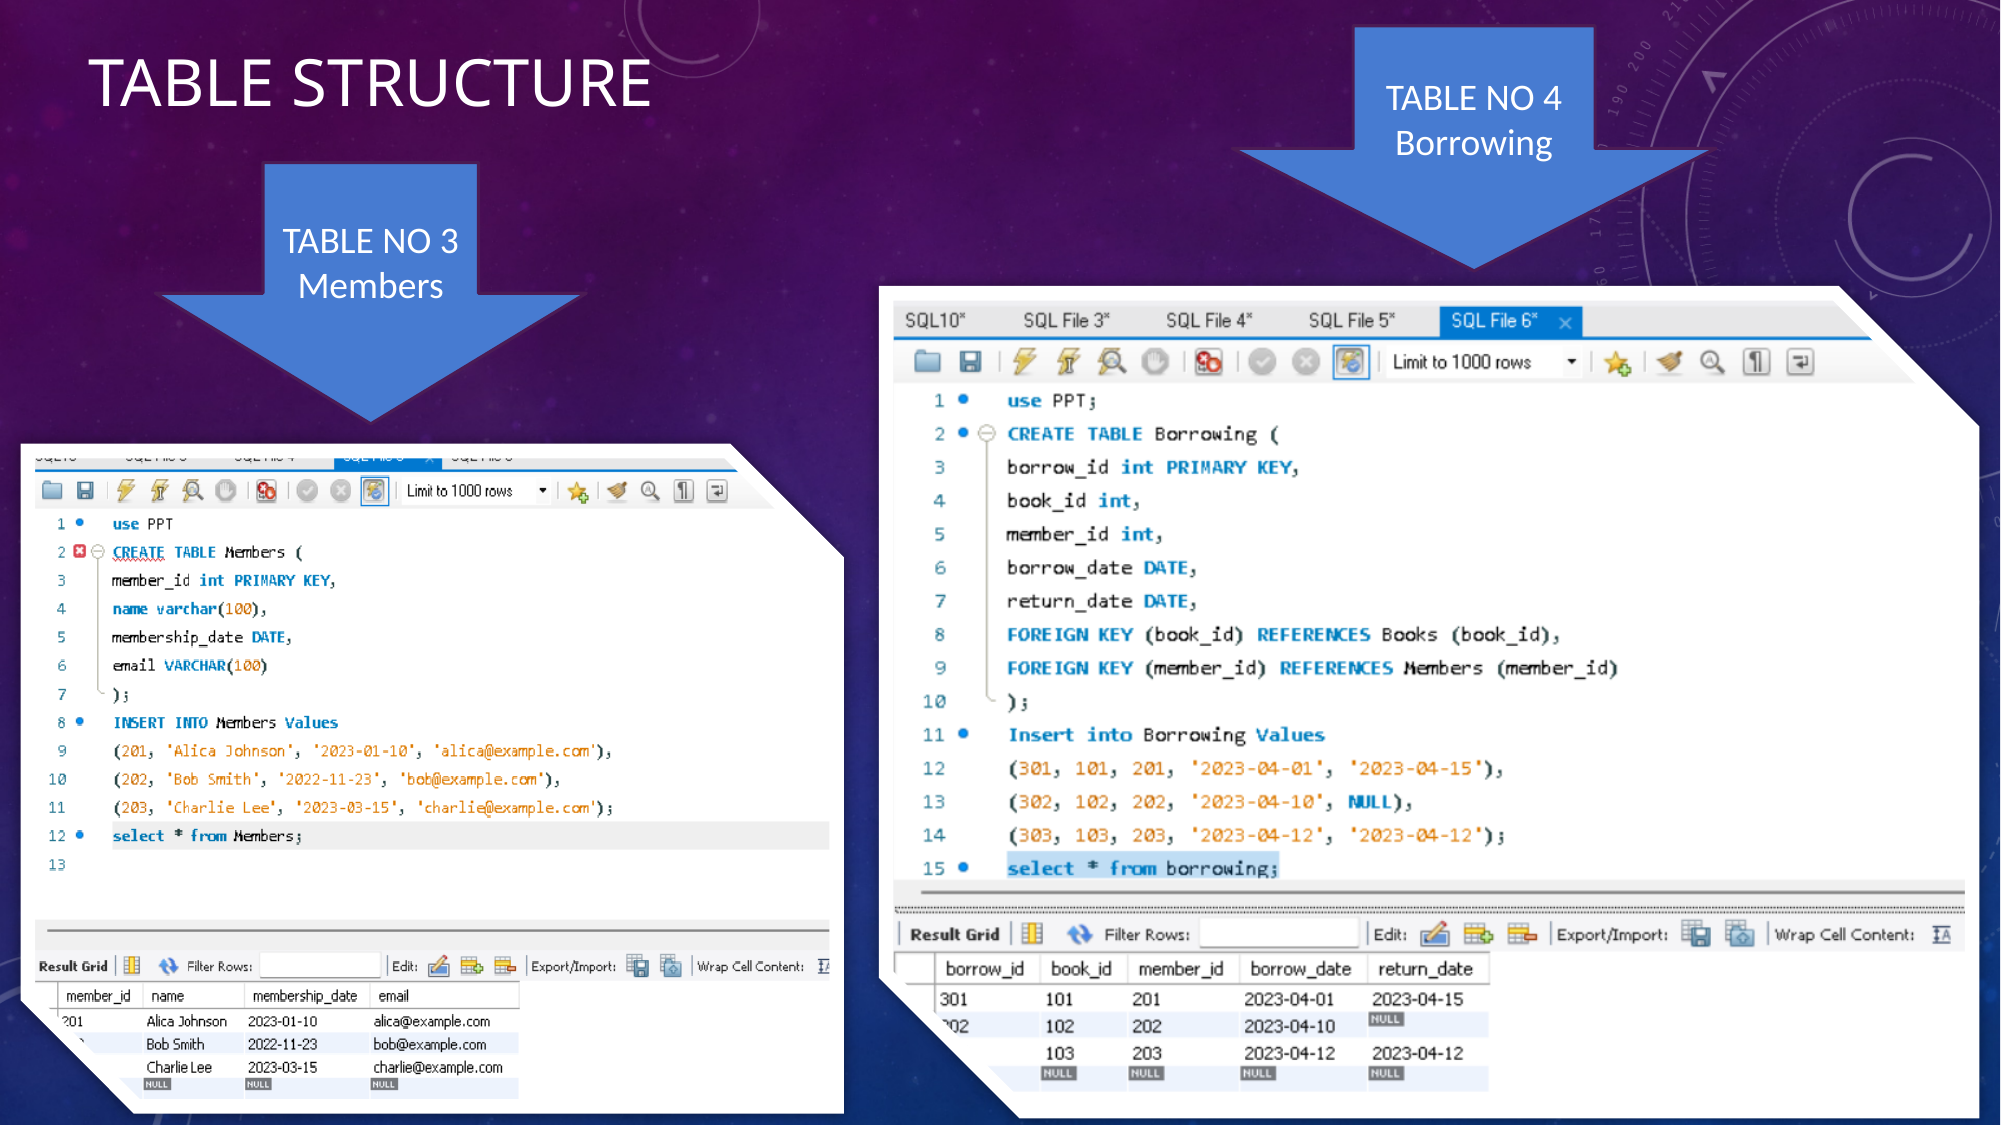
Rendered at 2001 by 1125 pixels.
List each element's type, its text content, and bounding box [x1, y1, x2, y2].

picture [0, 0, 2001, 1125]
text_box TABLE NO 3 Members [153, 161, 588, 426]
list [27, 450, 837, 1107]
text_box TABLE NO 4 Borrowing [1230, 24, 1718, 273]
title TABLE STRUCTURE [73, 25, 694, 136]
